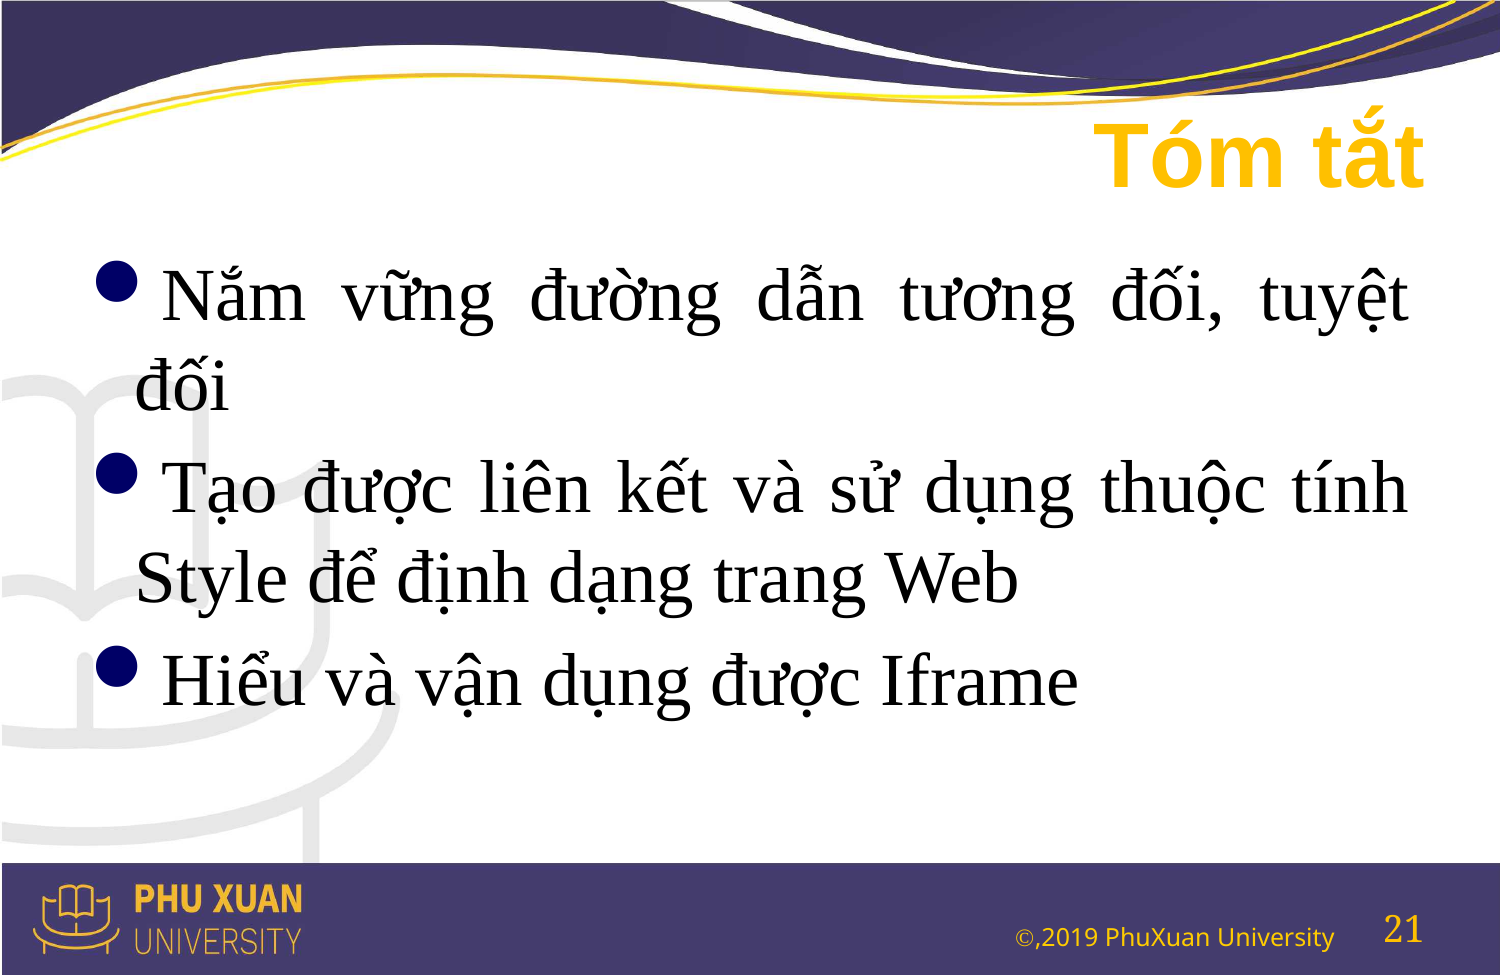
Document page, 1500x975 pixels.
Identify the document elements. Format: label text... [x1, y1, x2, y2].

picture [0, 0, 1500, 975]
title Tóm tắt [75, 43, 1425, 206]
list Nắm vững đường dẫn tương đối, tuyệt đối Tạo được liên kết và sử dụng thuộc tính Style để định dạng trang Web Hiểu và vận dụng được Iframe [75, 237, 1425, 862]
slide_number 21 [1299, 903, 1425, 956]
